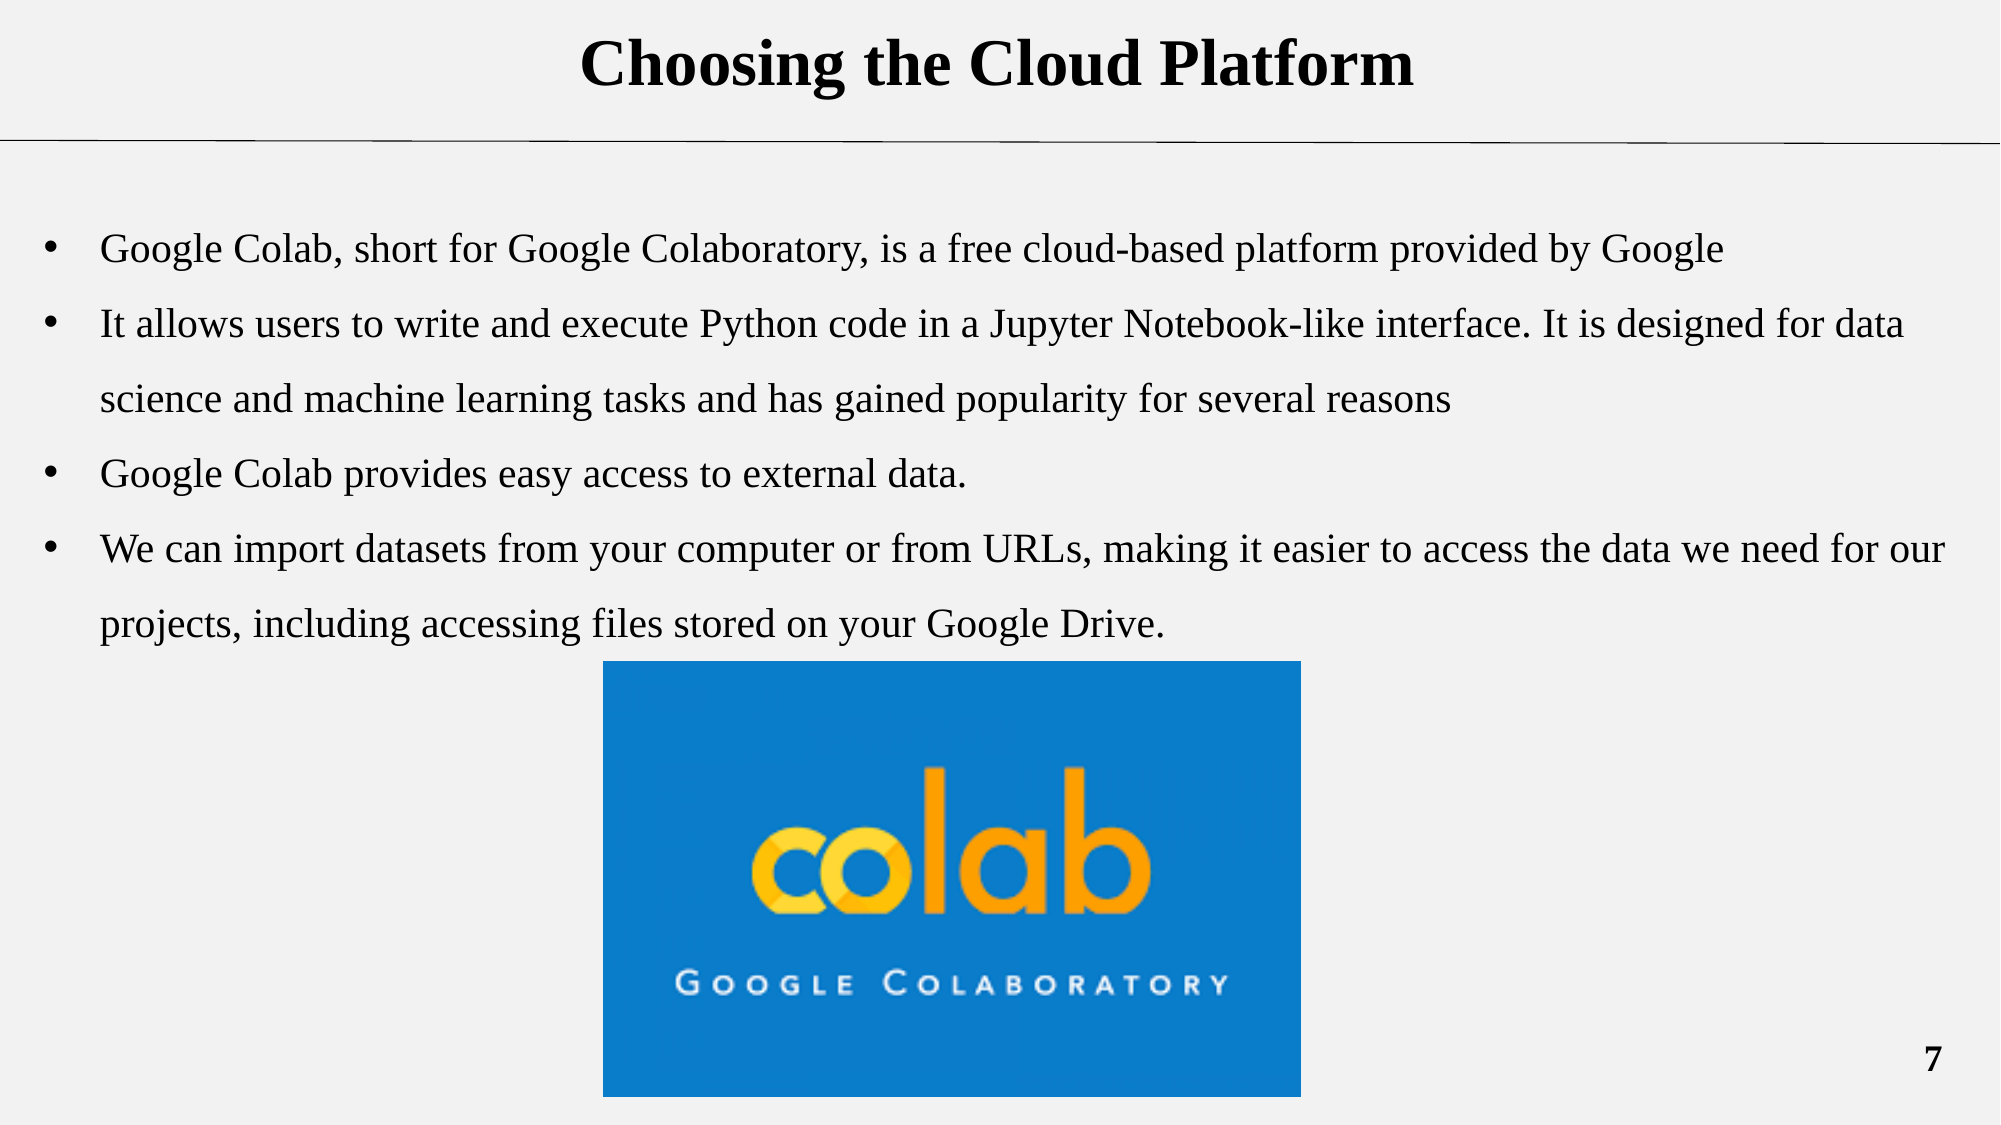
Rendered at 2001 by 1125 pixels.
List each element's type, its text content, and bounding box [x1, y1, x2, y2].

text_box 7 [1909, 1026, 1993, 1087]
text_box Choosing the Cloud Platform [377, 11, 1618, 107]
text_box Google Colab, short for Google Colaboratory, is a free cloud-based platform provided by Google It allows users to write and execute Python code in a Jupyter Notebook-like interface. It is designed for data science and machine learning tasks and has gained popularity for several reasons Google Colab provides easy access to external data. We can import datasets from your computer or from URLs, making it easier to access the data we need for our projects, including accessing files stored on your Google Drive. [28, 188, 2000, 729]
picture [603, 661, 1301, 1097]
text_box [0, 140, 2000, 144]
